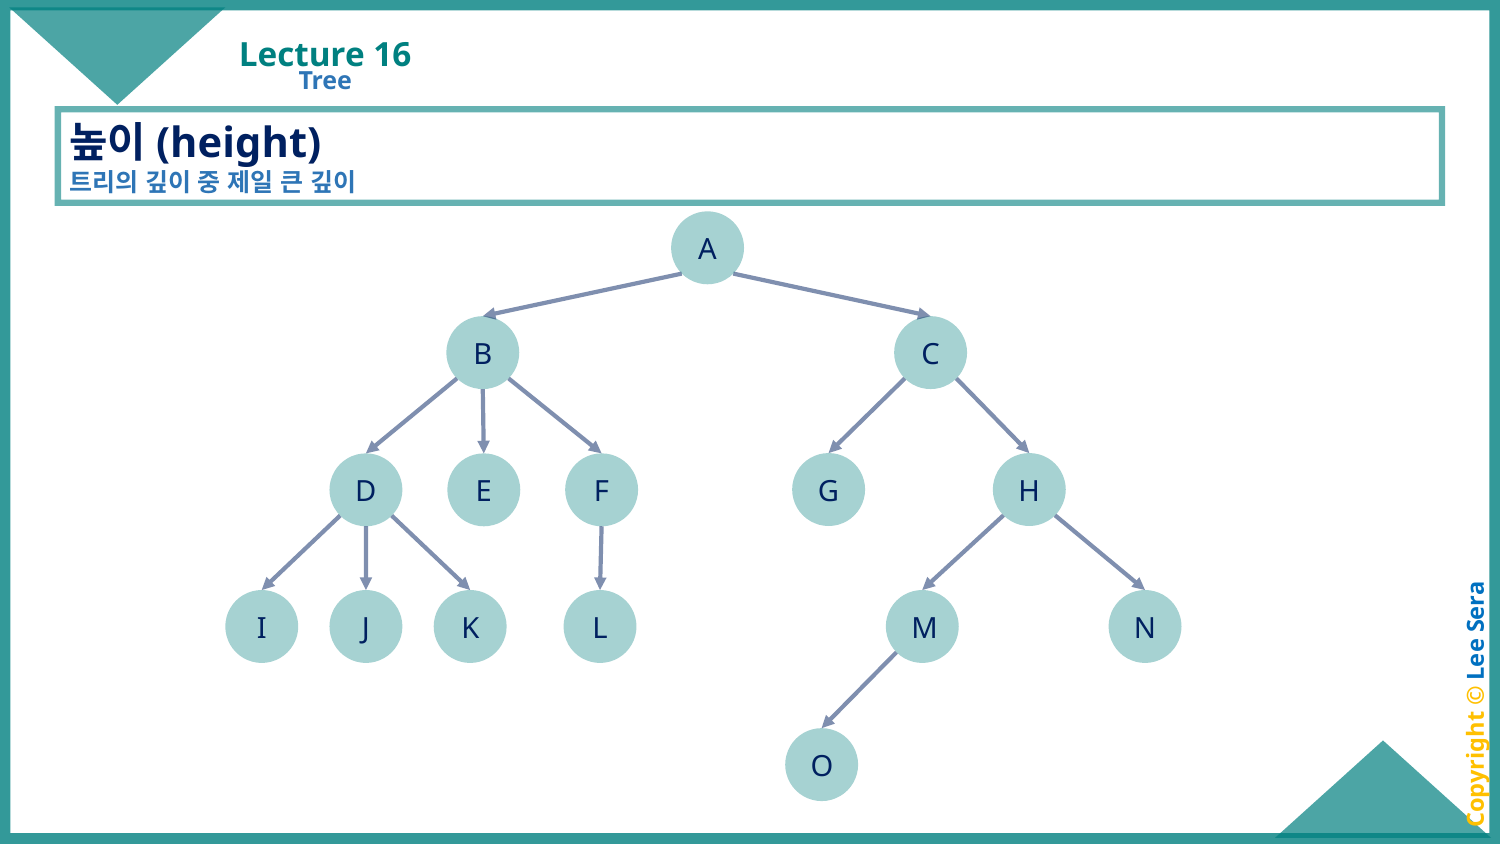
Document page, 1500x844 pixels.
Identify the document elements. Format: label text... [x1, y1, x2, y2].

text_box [225, 211, 1182, 663]
text_box [0, 0, 1500, 844]
text_box Copyright © Lee Sera [1458, 565, 1496, 844]
text_box O [784, 727, 860, 803]
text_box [821, 652, 897, 729]
subtitle Tree [165, 62, 485, 113]
text_box [6, 6, 228, 107]
text_box [1272, 739, 1458, 839]
text_box 높이(height) 트리의 깊이 중 제일 큰 깊이 [57, 108, 1443, 204]
title Lecture 16 [210, 8, 440, 62]
